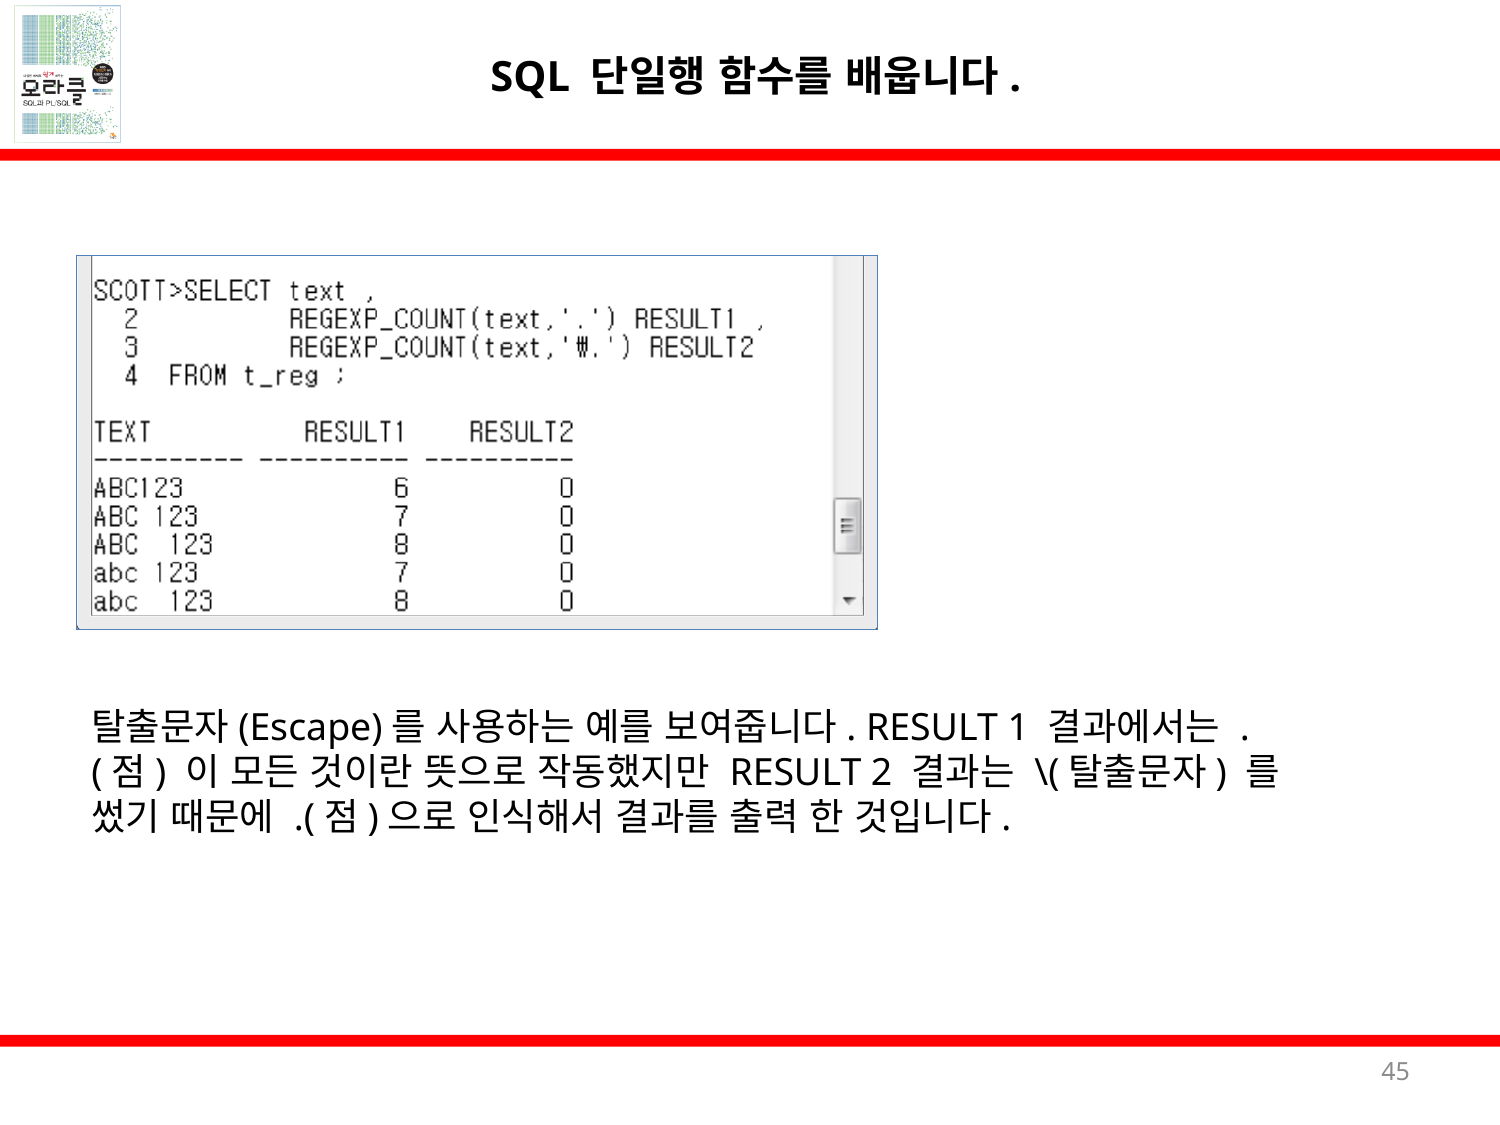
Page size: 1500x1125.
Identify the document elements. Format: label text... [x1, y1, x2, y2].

text_box [0, 147, 1500, 163]
text_box SQL 단일행 함수를 배웁니다. [252, 0, 1260, 151]
text_box 탈출문자(Escape)를 사용하는 예를 보여줍니다. RESULT 1 결과에서는 . (점) 이 모든 것이란 뜻으로 작동했지만 RESULT 2 결과는 \(탈출문자) 를 썼기 때문에 .(점)으로 인식해서 결과를 출력 한 것입니다. [75, 678, 1331, 907]
slide_number 45 [1074, 1042, 1425, 1103]
picture [76, 255, 878, 630]
text_box [0, 1033, 1500, 1049]
picture [14, 5, 121, 144]
